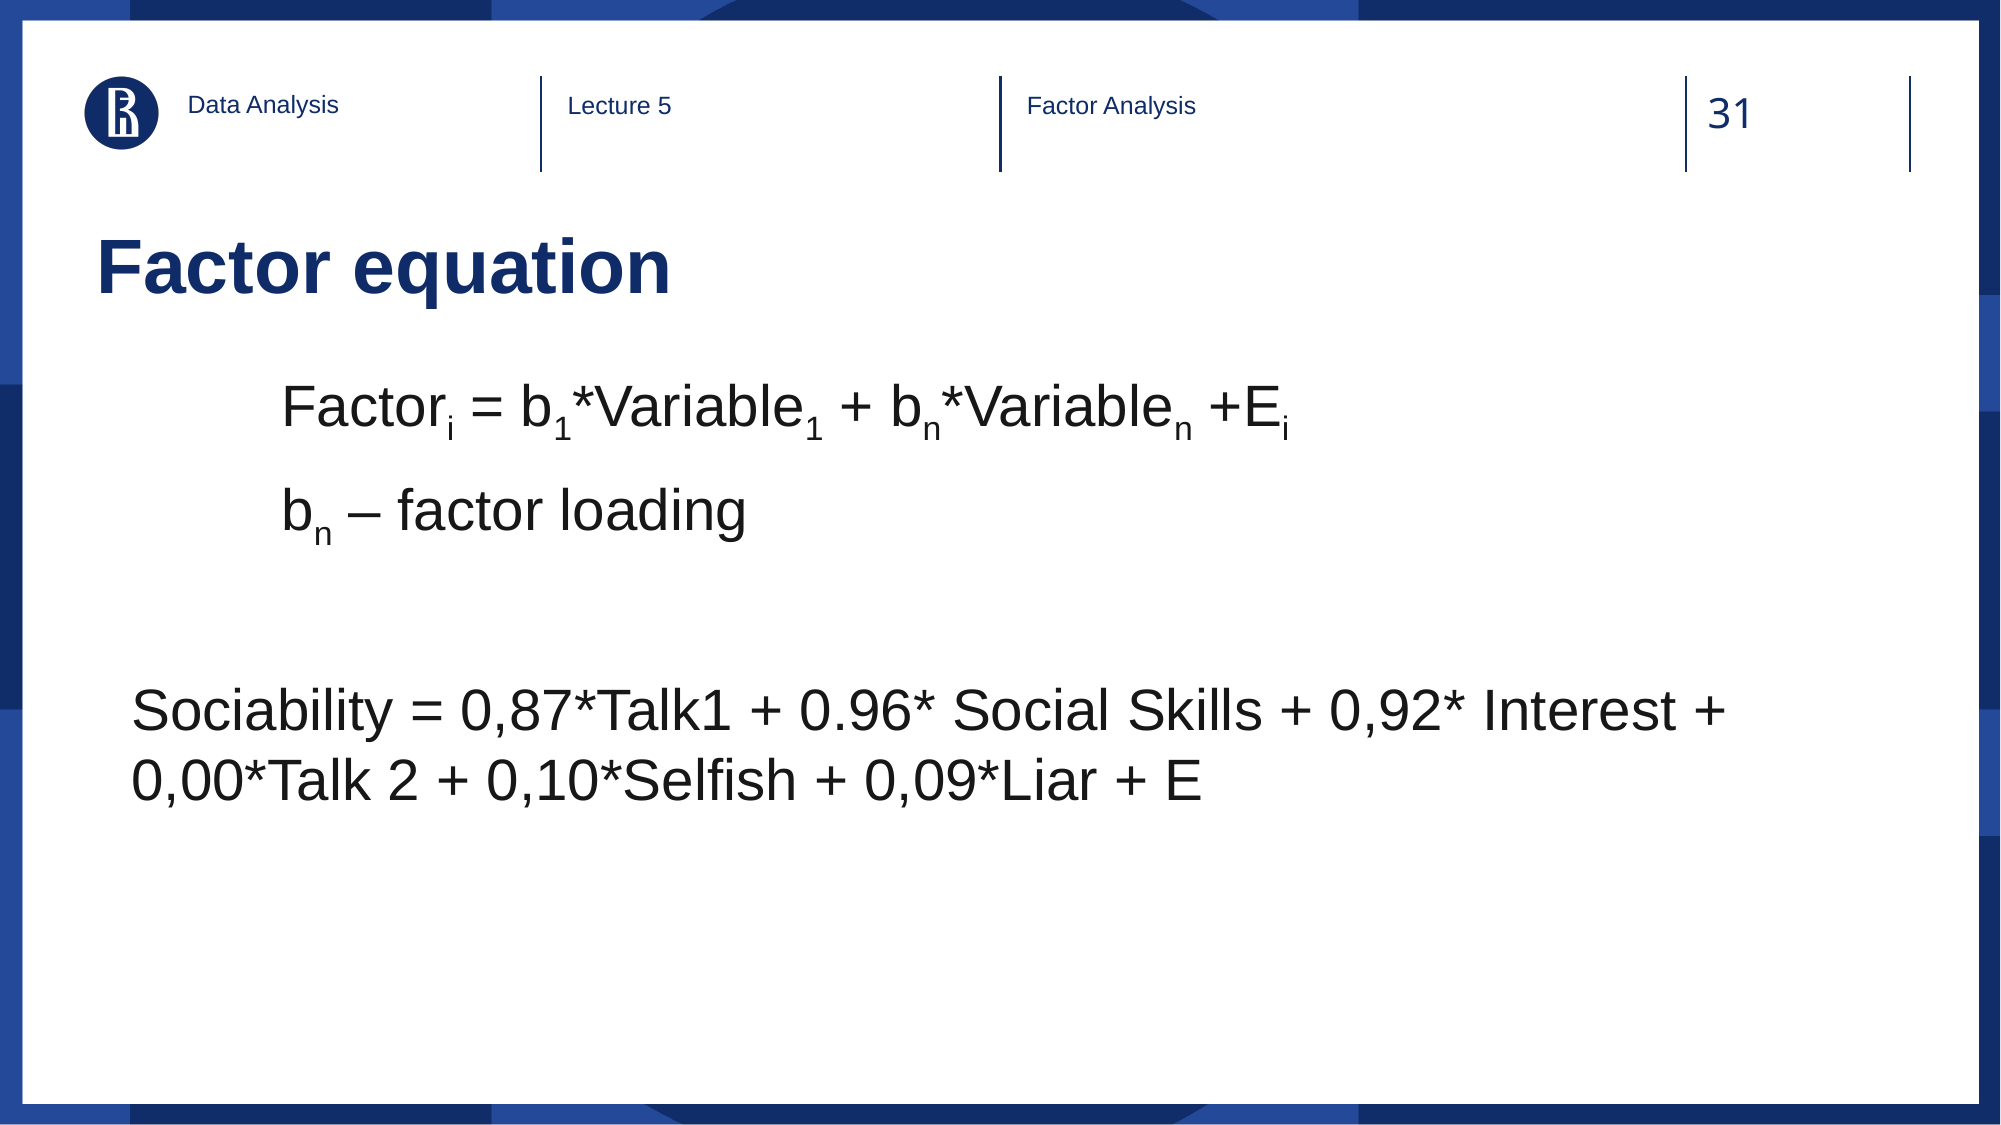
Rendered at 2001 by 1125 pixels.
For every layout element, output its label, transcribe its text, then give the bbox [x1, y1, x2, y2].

list Data Analysis [187, 88, 520, 157]
list Factor Analysis [1026, 90, 1367, 157]
title Factor equation [96, 216, 1911, 344]
list Lecture 5 [567, 90, 907, 157]
list Factori = b1*Variable1 + bn*Variablen +Ei bn – factor loading Sociability = 0,87*Talk1 + 0.96* Social Skills + 0,92* Interest + 0,00*Talk 2 + 0,10*Selfish + 0,09*Liar + E [117, 367, 1889, 1000]
picture [0, 0, 2001, 1125]
